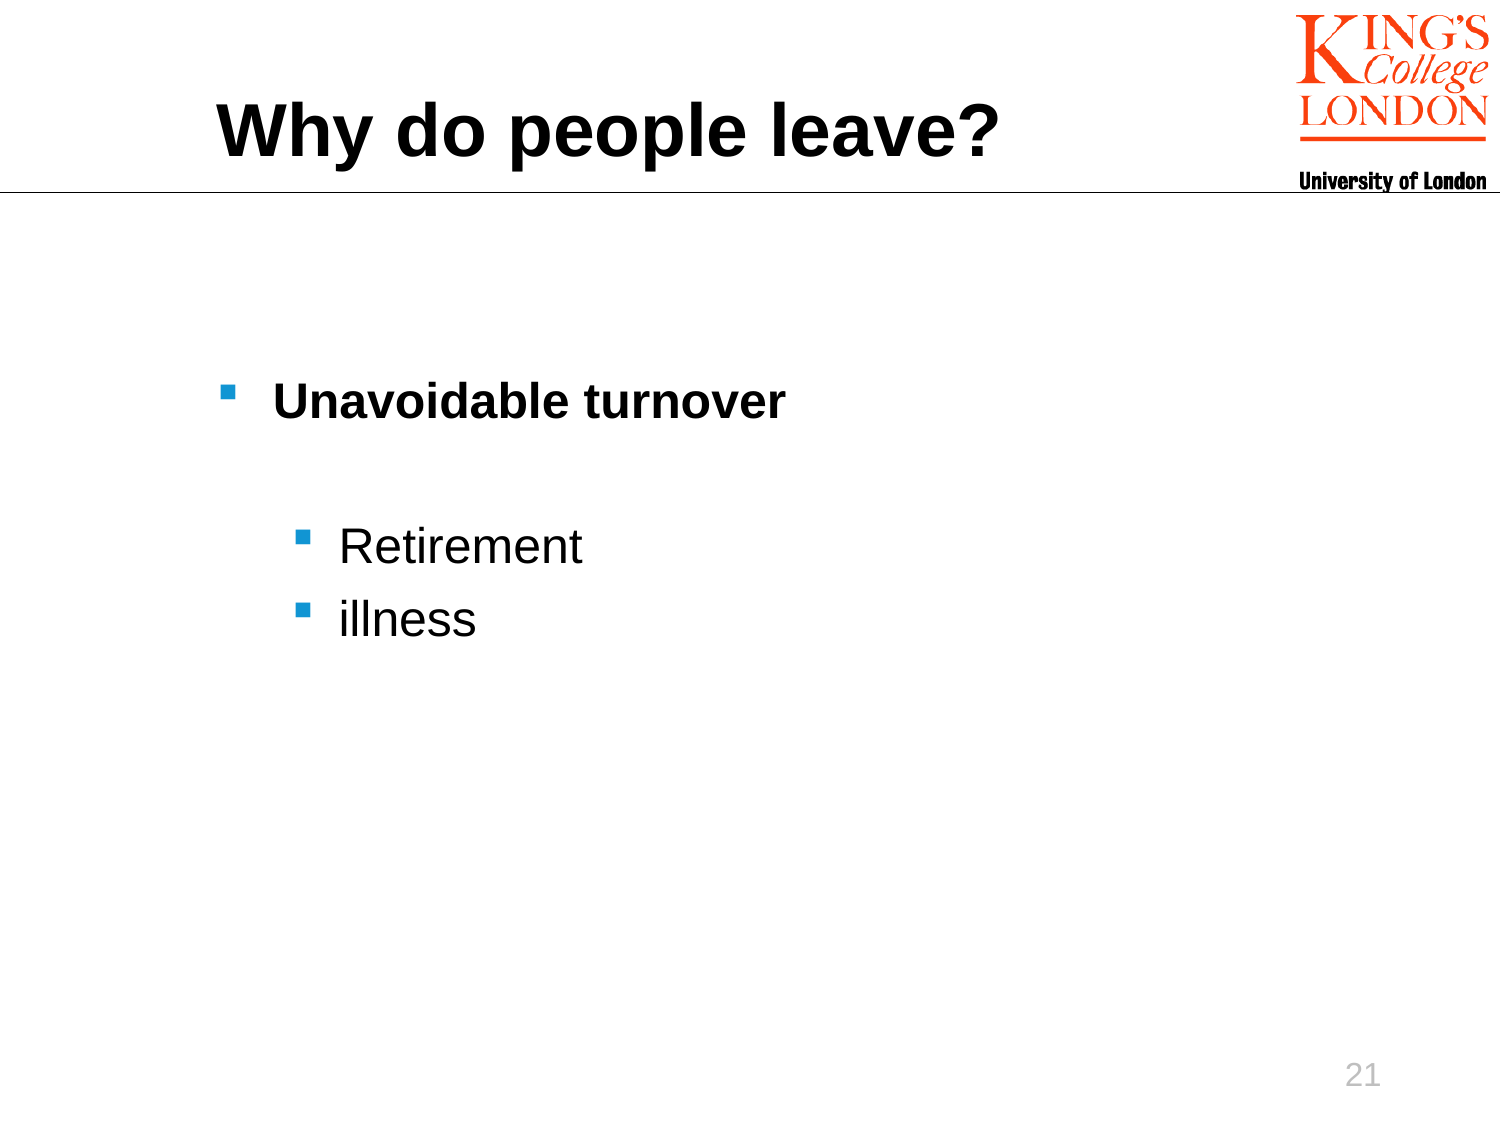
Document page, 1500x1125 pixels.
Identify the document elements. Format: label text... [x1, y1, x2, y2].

slide_number 21 [1059, 1042, 1397, 1103]
picture [1296, 15, 1489, 66]
picture [1296, 188, 1489, 192]
text_box Unavoidable turnover Retirement illness [201, 288, 1484, 979]
text_box Why do people leave? [201, 66, 1500, 188]
